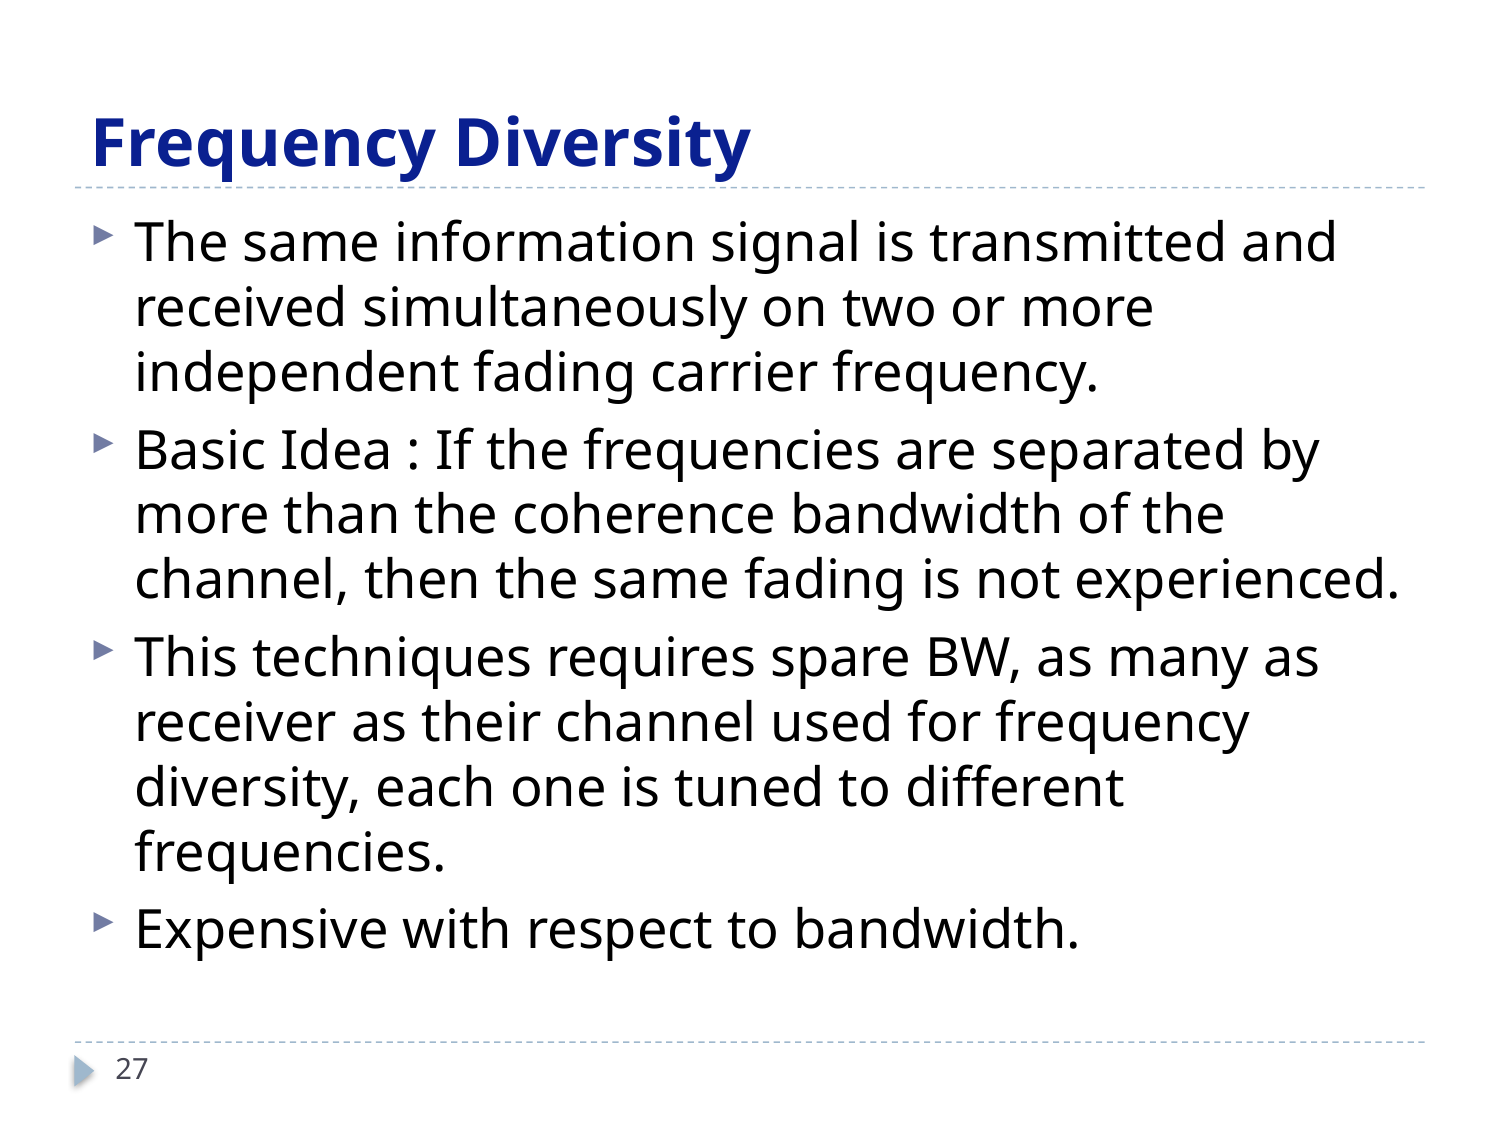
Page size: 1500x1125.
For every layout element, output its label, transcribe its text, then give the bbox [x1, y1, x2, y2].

list The same information signal is transmitted and received simultaneously on two or more independent fading carrier frequency. Basic Idea : If the frequencies are separated by more than the coherence bandwidth of the channel, then the same fading is not experienced. This techniques requires spare BW, as many as receiver as their channel used for frequency diversity, each one is tuned to different frequencies. Expensive with respect to bandwidth. [75, 200, 1425, 1010]
title Frequency Diversity [75, 24, 1425, 188]
slide_number 27 [100, 1042, 426, 1103]
